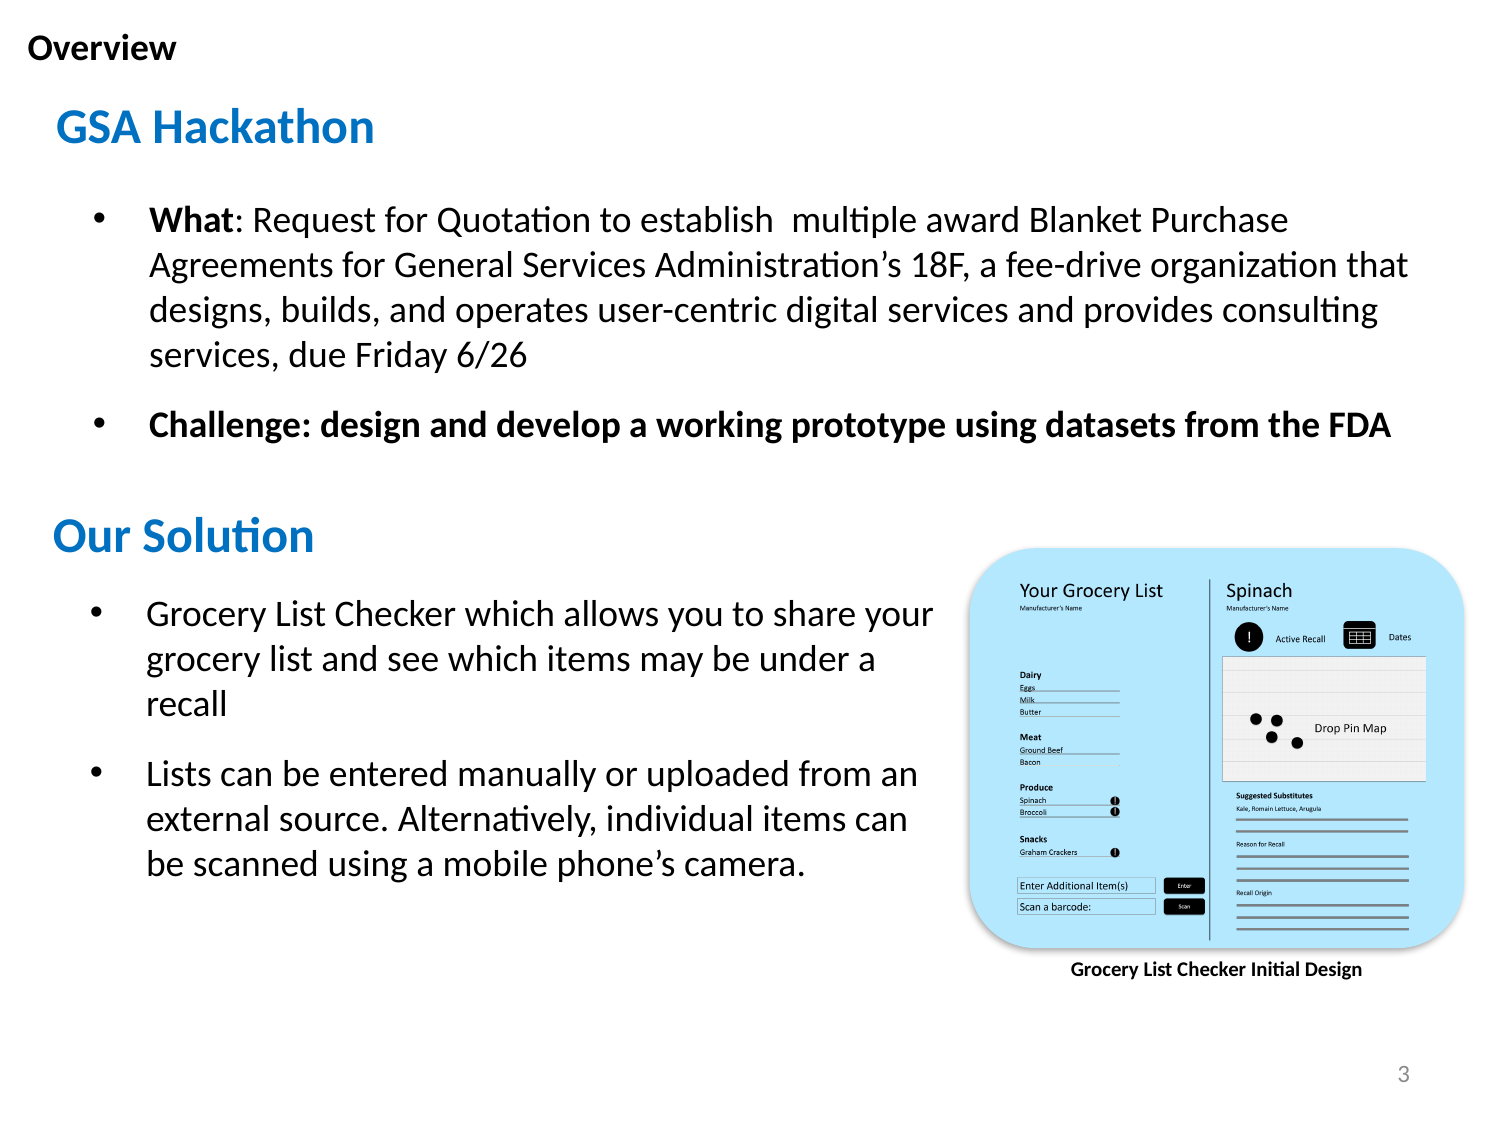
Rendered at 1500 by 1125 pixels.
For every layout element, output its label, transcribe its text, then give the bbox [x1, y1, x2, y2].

text_box Grocery List Checker which allows you to share your grocery list and see which items may be under a recall Lists can be entered manually or uploaded from an external source. Alternatively, individual items can be scanned using a mobile phone’s camera. [75, 581, 954, 892]
text_box Our Solution [38, 495, 1351, 571]
text_box GSA Hackathon [41, 86, 1354, 222]
picture [1007, 570, 1427, 943]
title Overview [12, 6, 1425, 84]
text_box [968, 547, 1465, 941]
slide_number 3 [1074, 1042, 1425, 1103]
text_box Grocery List Checker Initial Design [1007, 948, 1427, 988]
text_box What: Request for Quotation to establish multiple award Blanket Purchase Agreements for General Services Administration’s 18F, a fee-drive organization that designs, builds, and operates user-centric digital services and provides consulting services, due Friday 6/26 Challenge: design and develop a working prototype using datasets from the FDA [78, 187, 1465, 453]
